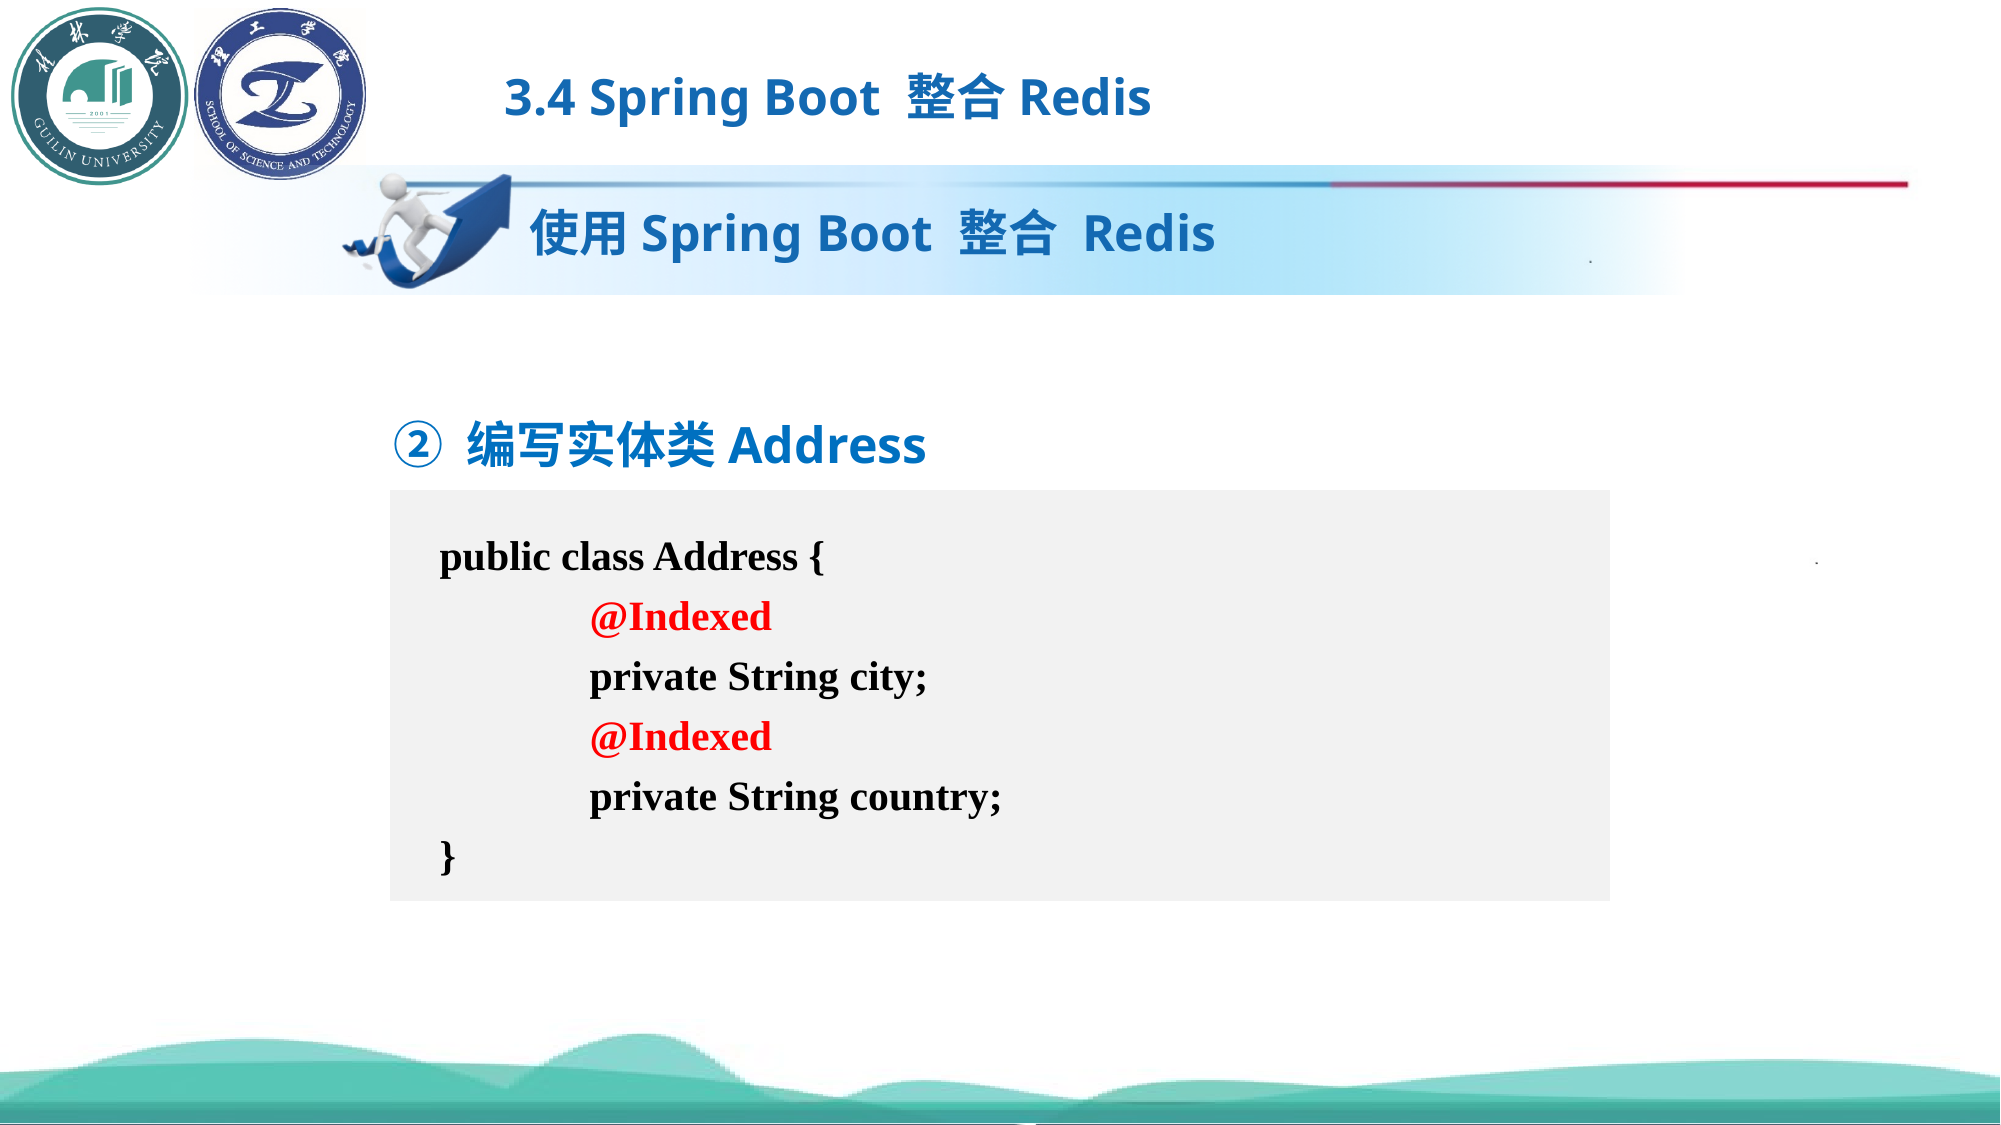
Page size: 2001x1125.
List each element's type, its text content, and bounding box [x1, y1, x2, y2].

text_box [540, 165, 1688, 295]
text_box public class Address { @Indexed private String city; @Indexed private String country; } [424, 511, 1389, 887]
text_box ② 编写实体类Address [378, 346, 942, 482]
text_box [389, 489, 1611, 902]
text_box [187, 165, 322, 295]
picture [0, 0, 2001, 1125]
text_box 3.4 Spring Boot 整合Redis [295, 32, 1261, 159]
